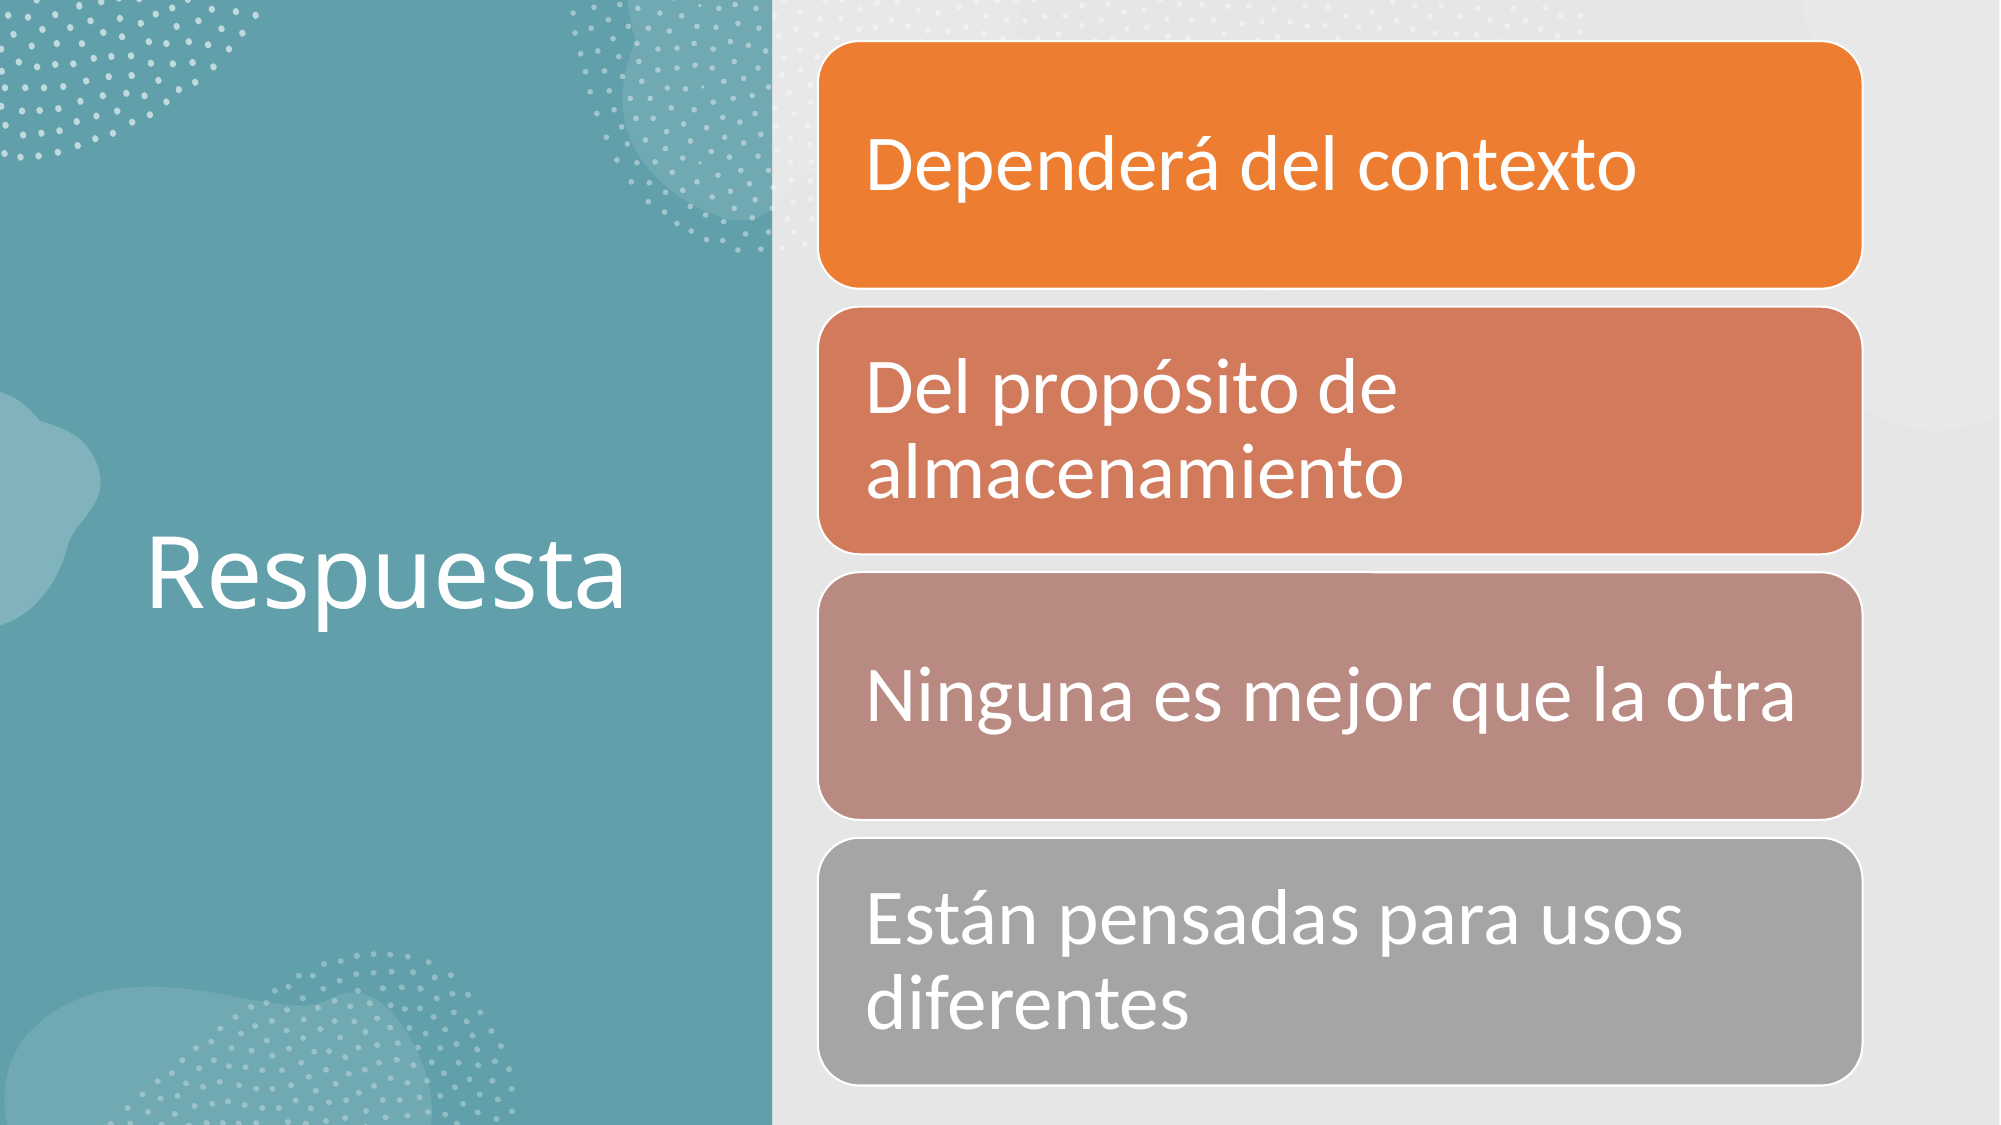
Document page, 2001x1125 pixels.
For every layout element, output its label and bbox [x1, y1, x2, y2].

list [817, 37, 1863, 1089]
text_box [0, 0, 2000, 1125]
